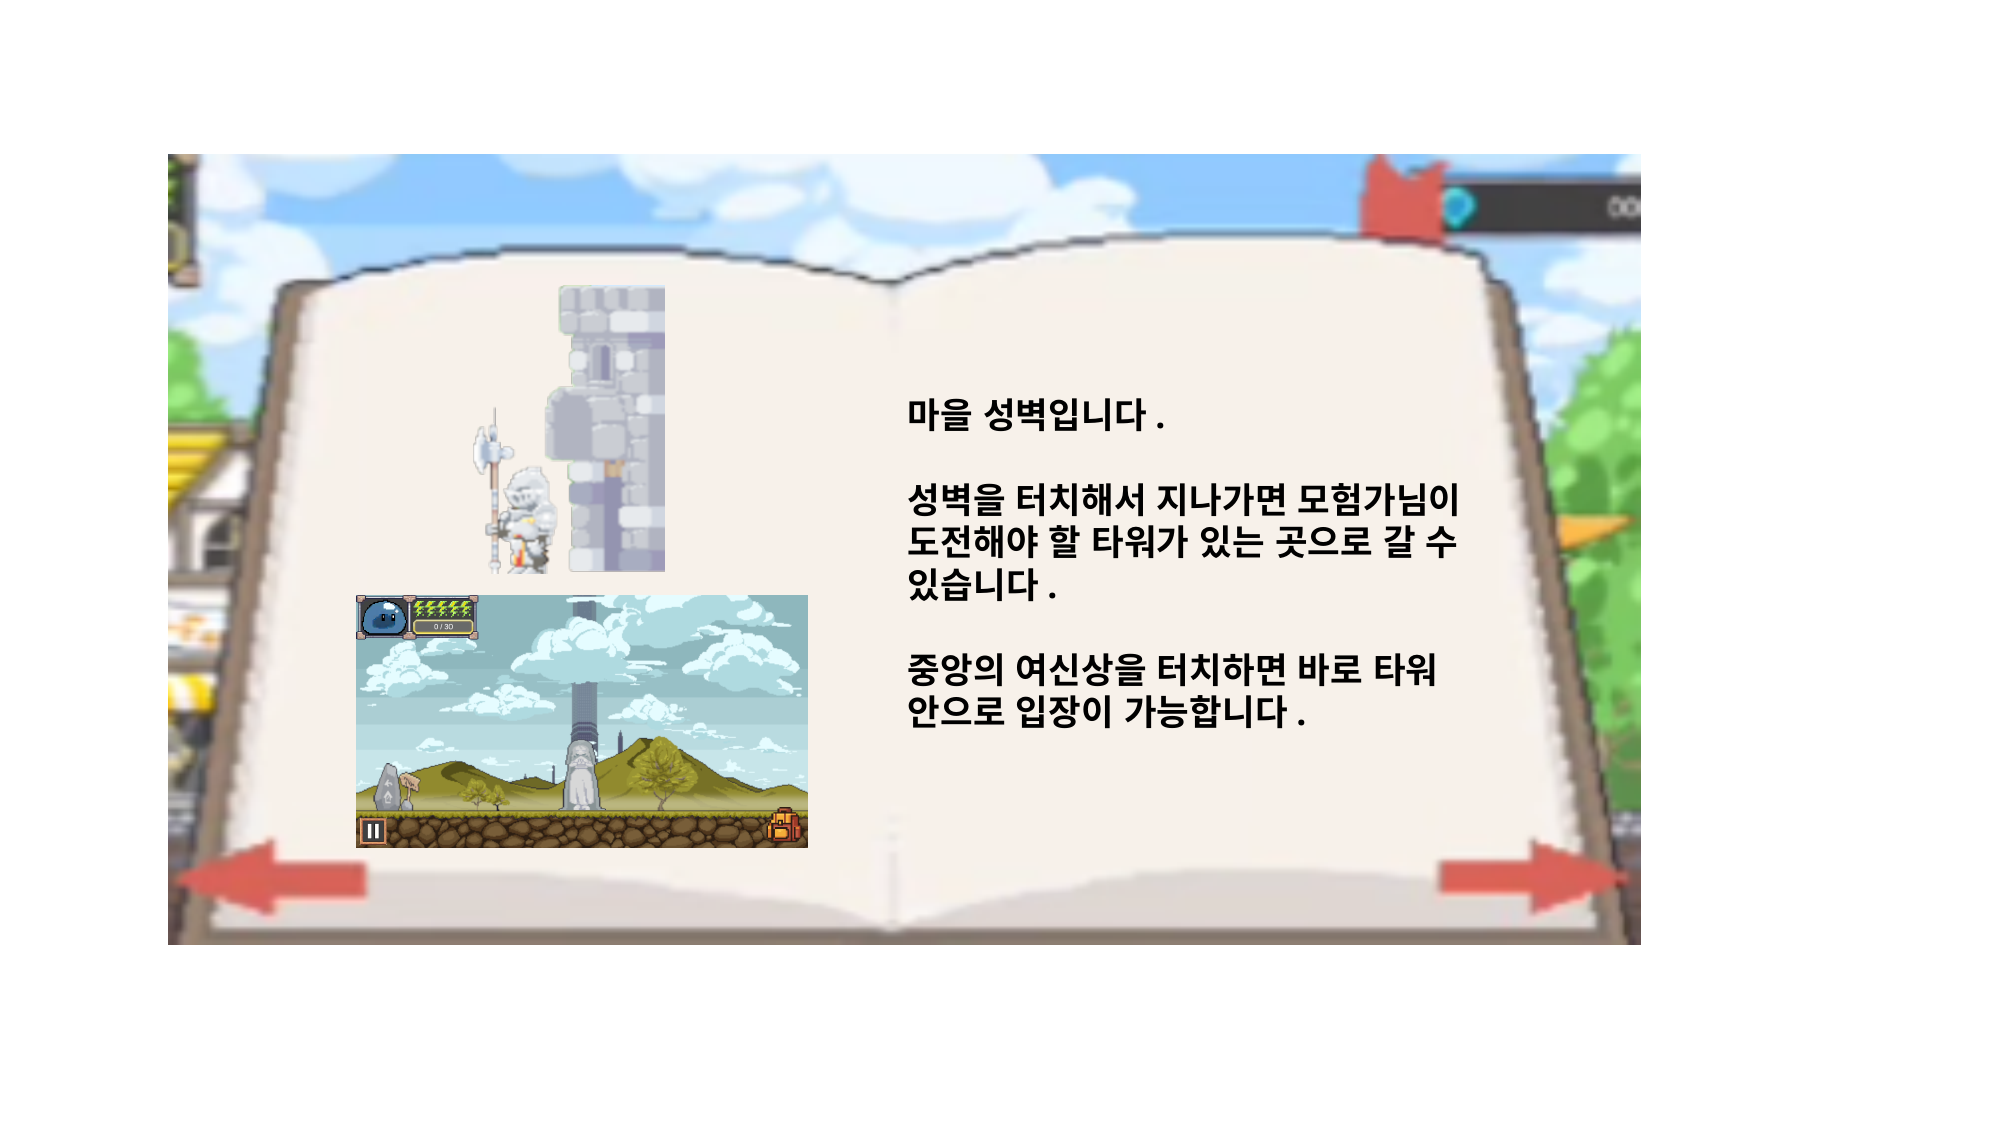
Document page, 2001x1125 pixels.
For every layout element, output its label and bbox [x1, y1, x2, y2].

picture [167, 154, 1642, 946]
